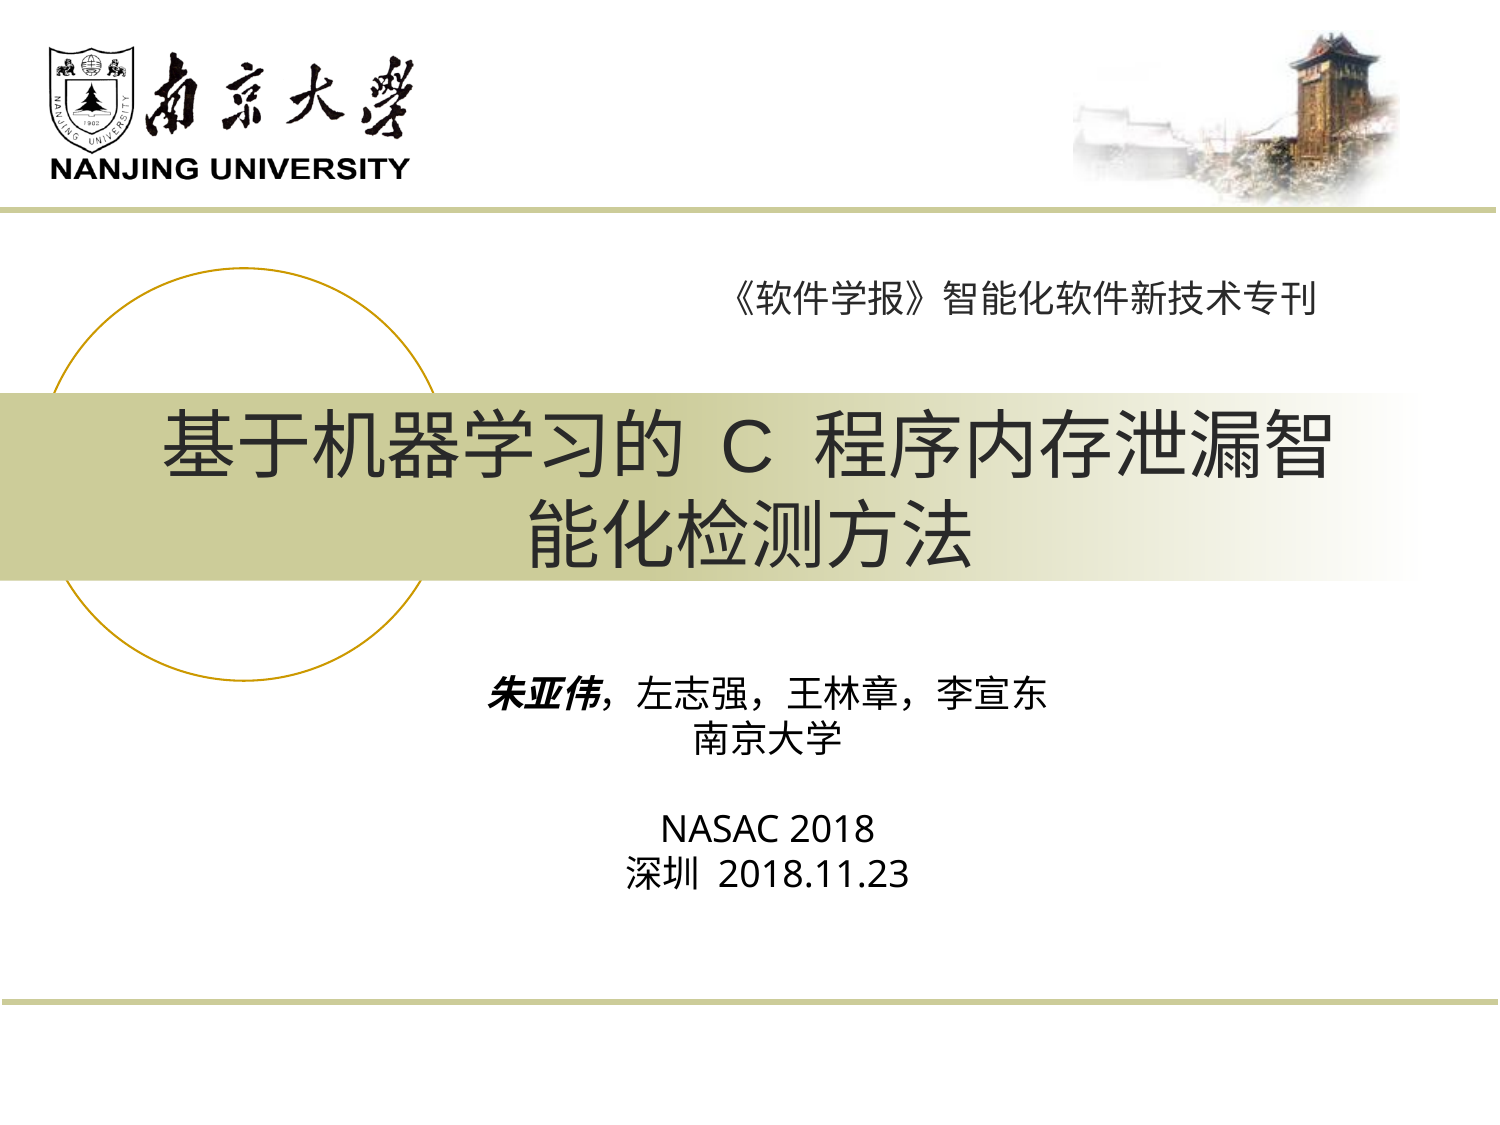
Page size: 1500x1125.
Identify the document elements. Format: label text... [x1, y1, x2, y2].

text_box 朱亚伟，左志强，王林章，李宣东 南京大学 NASAC 2018 深圳 2018.11.23 [360, 662, 1176, 903]
picture [0, 30, 1496, 213]
title 基于机器学习的 C 程序内存泄漏智能化检测方法 [123, 397, 1376, 579]
picture [2, 999, 1498, 1005]
text_box 《软件学报》智能化软件新技术专刊 [702, 267, 1376, 327]
picture [41, 42, 420, 192]
